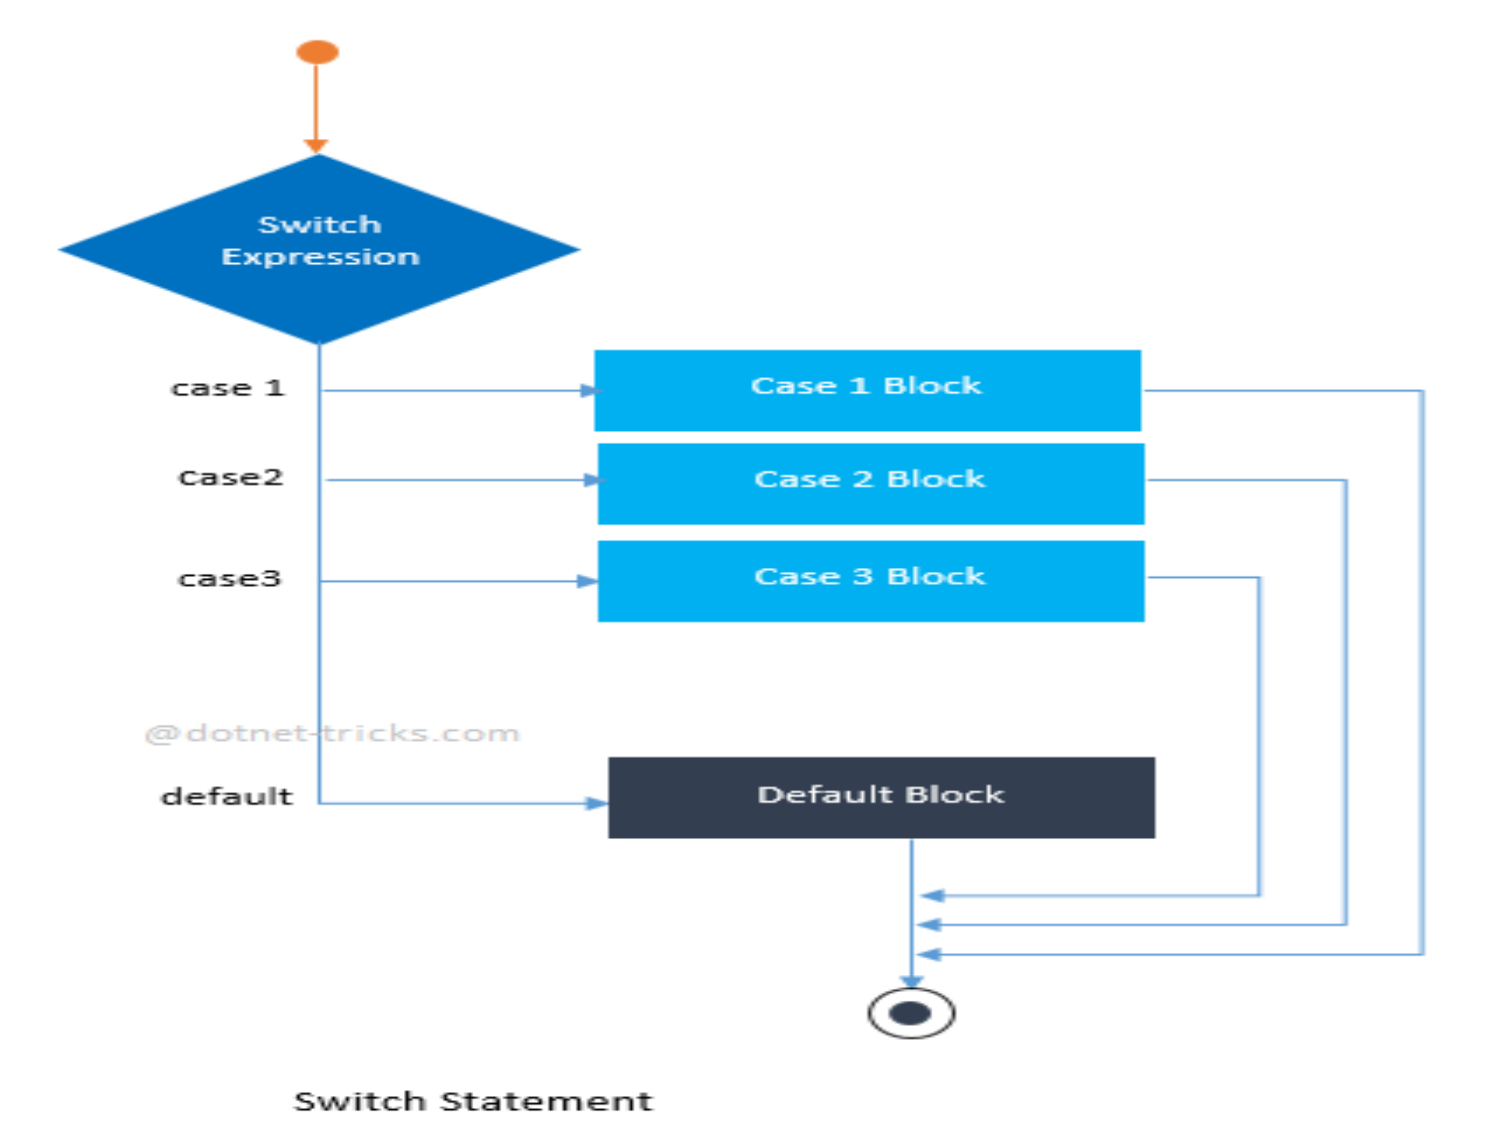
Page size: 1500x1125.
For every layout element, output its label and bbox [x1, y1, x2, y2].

list [0, 0, 1500, 1125]
